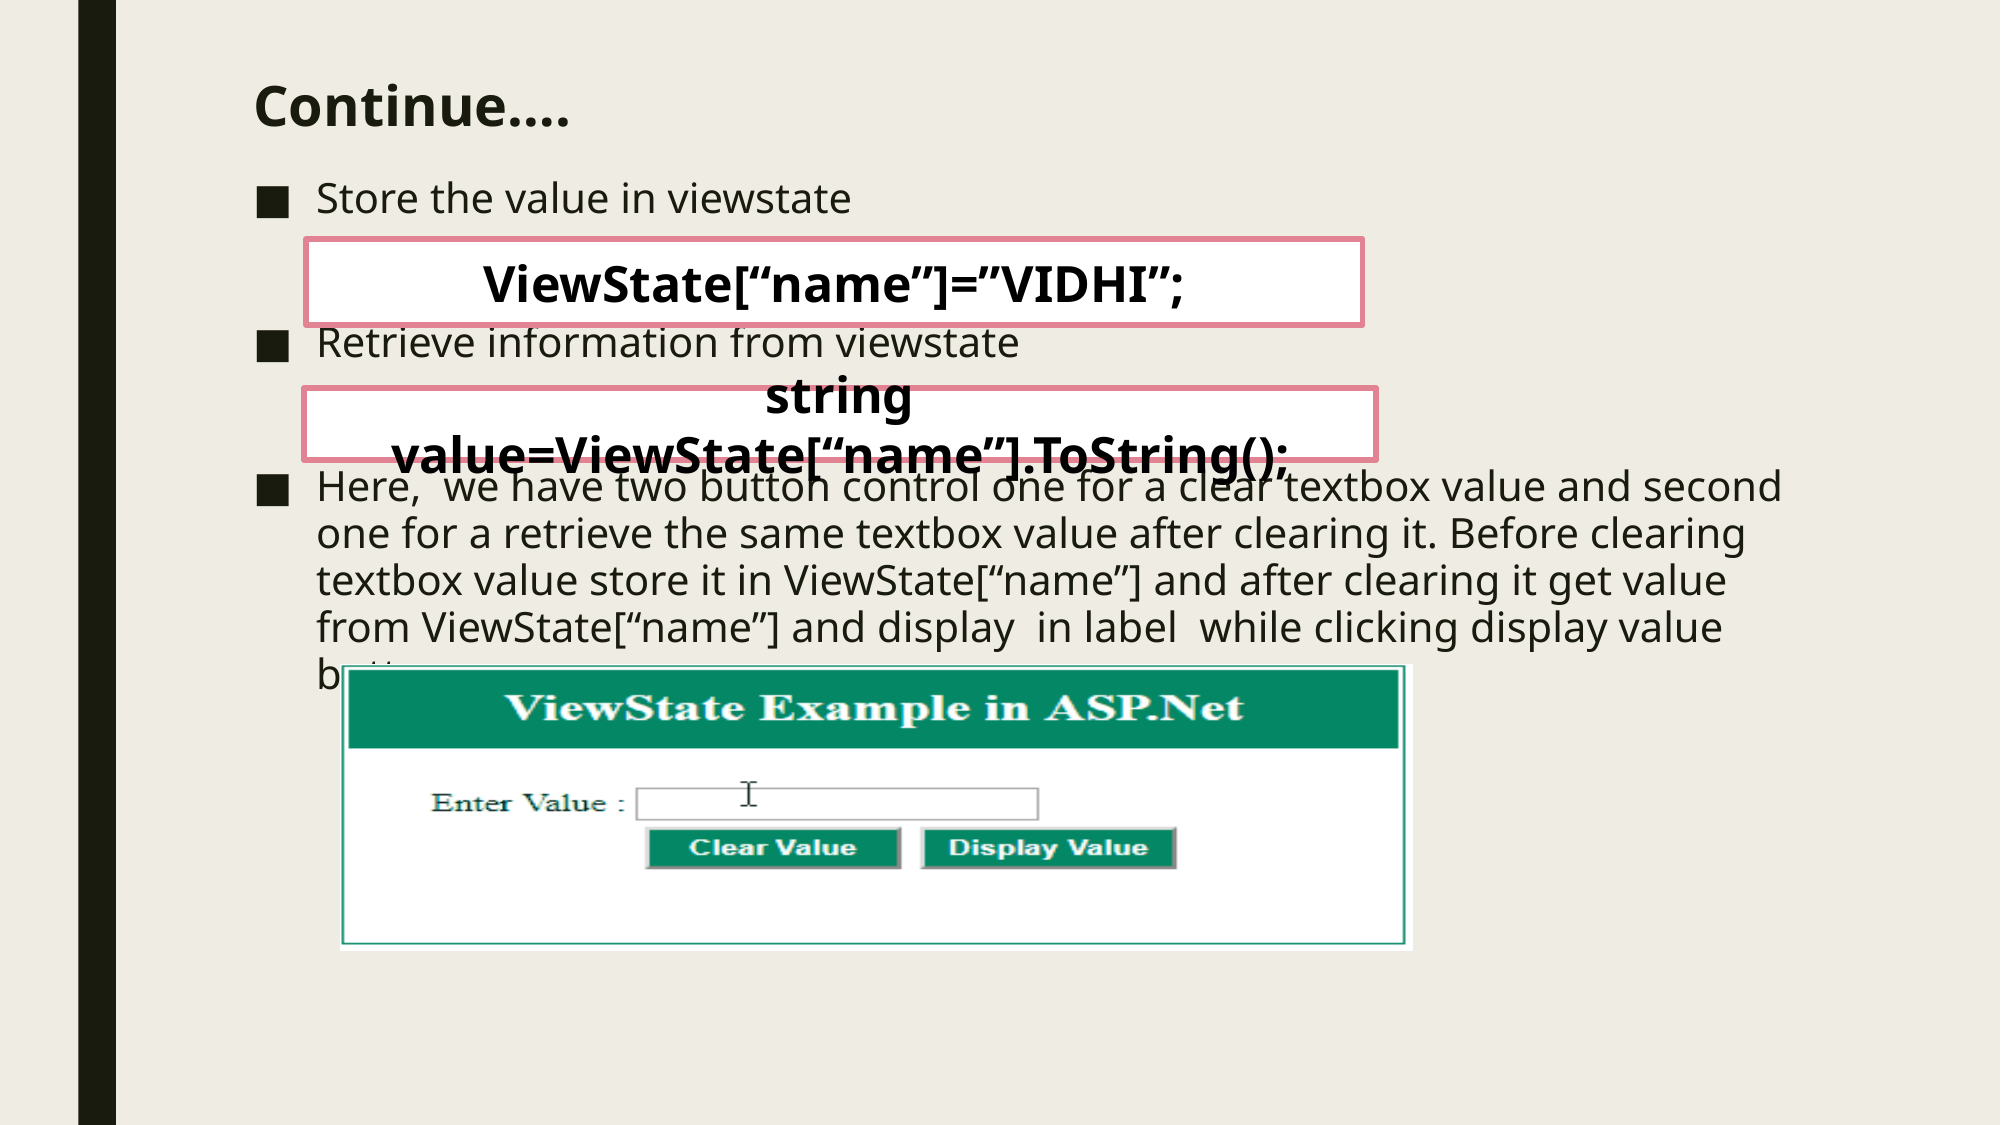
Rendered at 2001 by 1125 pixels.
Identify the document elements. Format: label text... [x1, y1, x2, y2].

title Continue…. [238, 71, 1814, 168]
picture [340, 664, 1413, 951]
text_box ViewState[“name”]=”VIDHI”; [303, 236, 1365, 328]
list Store the value in viewstate Retrieve information from viewstate Here, we have two button control one for a clear textbox value and second one for a retrieve the same textbox value after clearing it. Before clearing textbox value store it in ViewState[“name”] and after clearing it get value from ViewState[“name”] and display in label while clicking display value button. [238, 168, 1814, 900]
text_box string value=ViewState[“name”].ToString(); [301, 385, 1379, 463]
